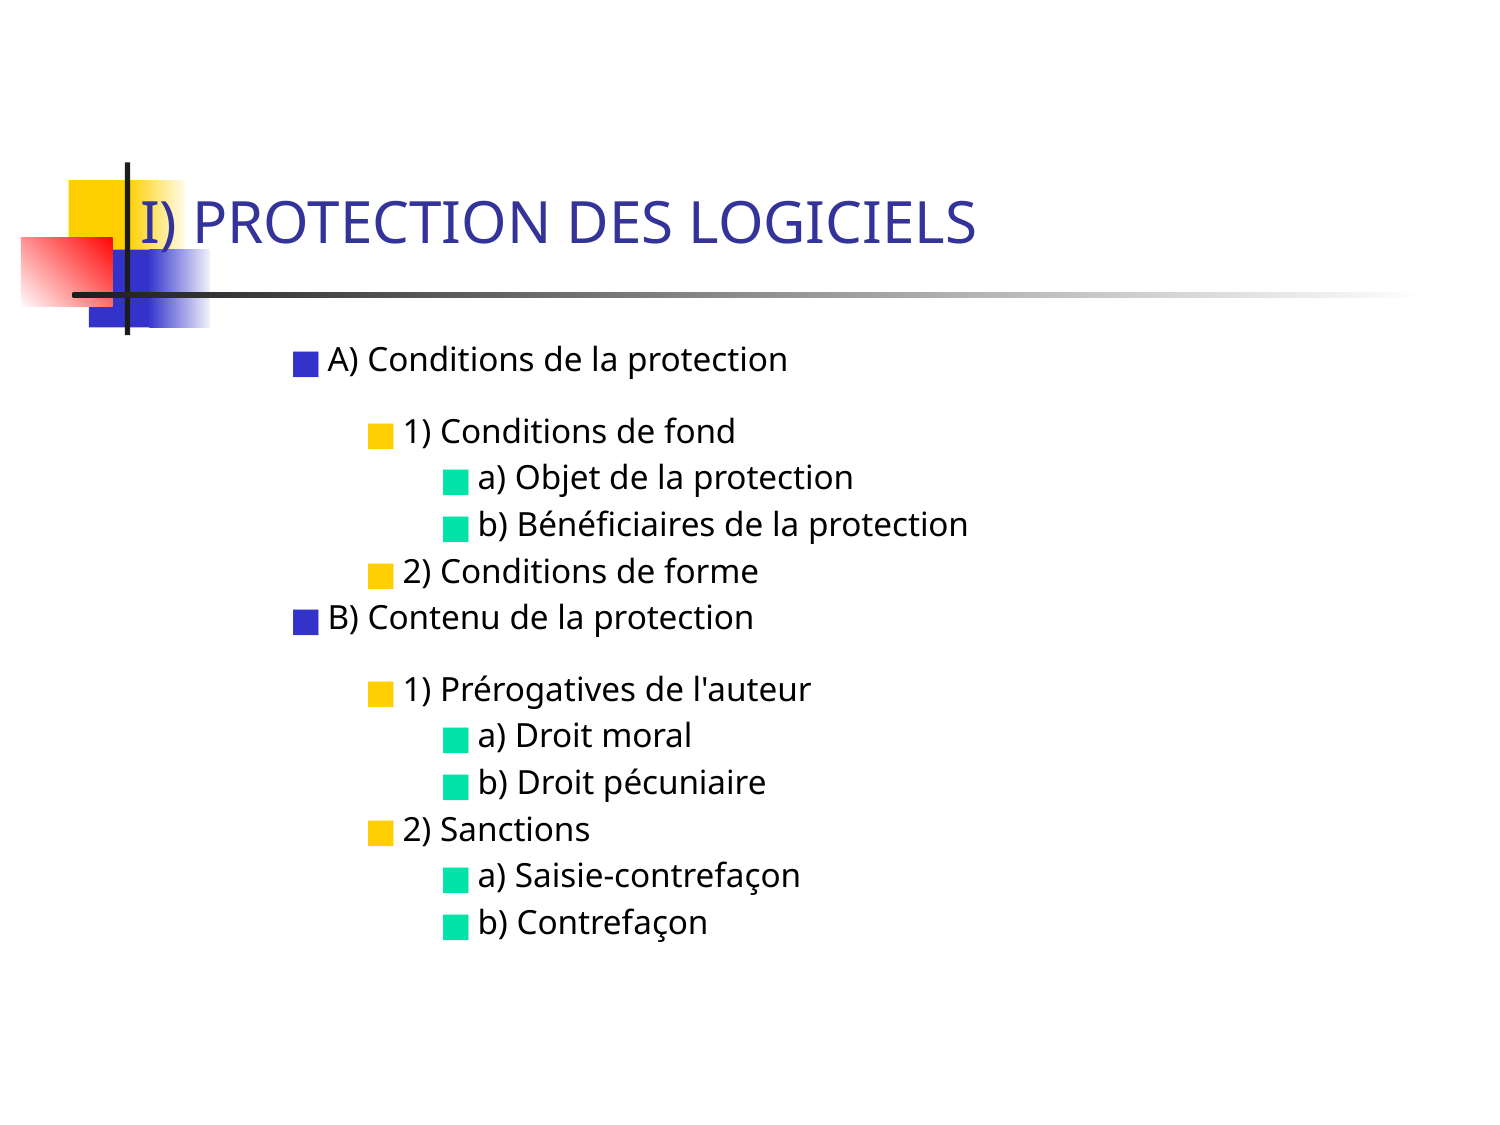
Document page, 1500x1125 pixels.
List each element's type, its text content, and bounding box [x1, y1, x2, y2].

title I) PROTECTION DES LOGICIELS [125, 75, 1443, 263]
list A) Conditions de la protection 1) Conditions de fond a) Objet de la protection b) Bénéficiaires de la protection 2) Conditions de forme B) Contenu de la protection 1) Prérogatives de l'auteur a) Droit moral b) Droit pécuniaire 2) Sanctions a) Saisie-contrefaçon b) Contrefaçon [125, 331, 1469, 1006]
